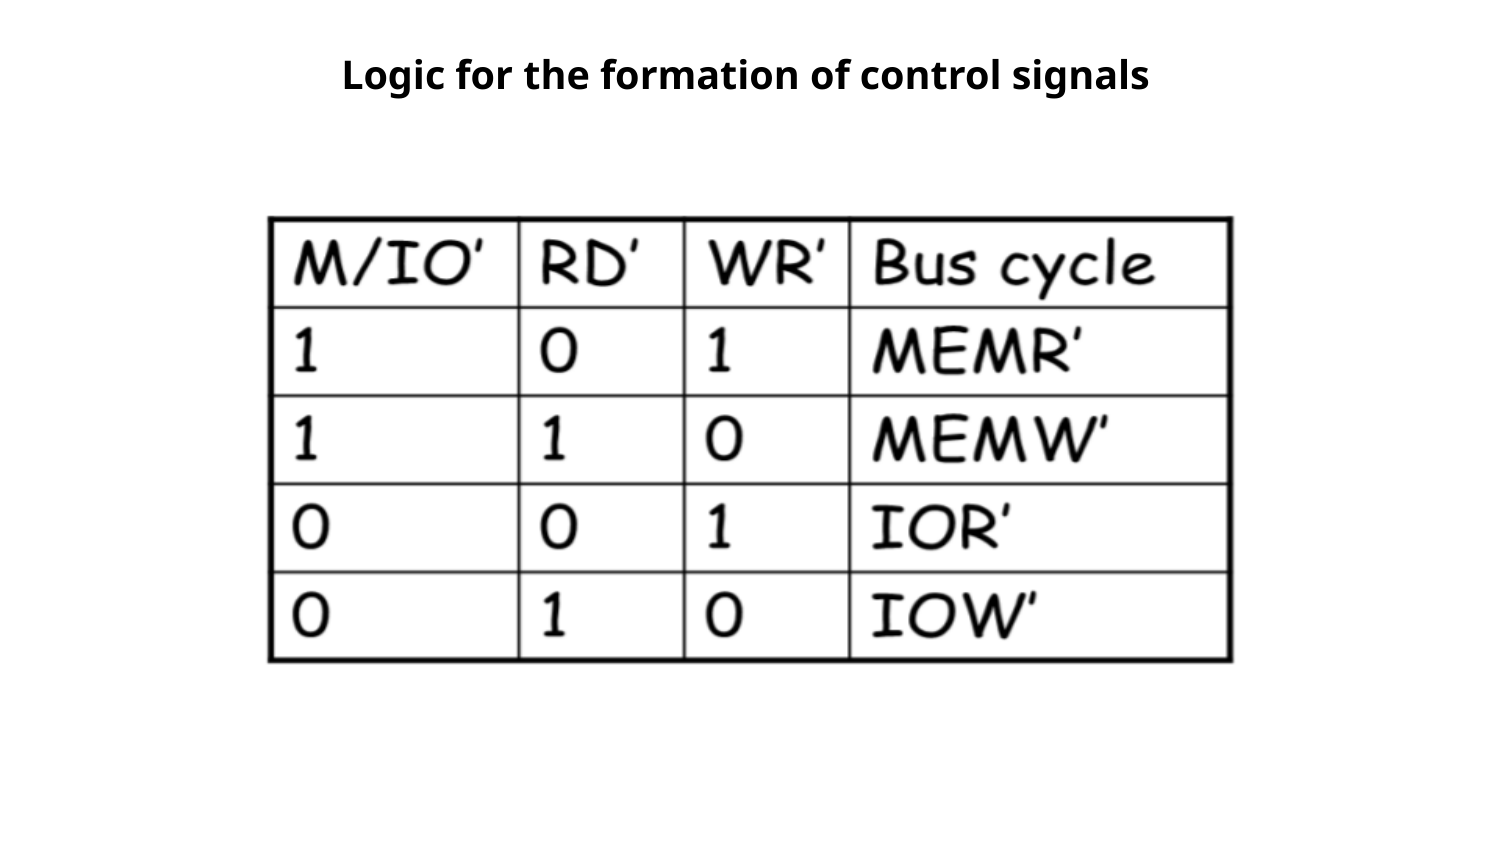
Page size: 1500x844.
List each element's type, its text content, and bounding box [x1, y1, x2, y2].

picture [245, 191, 1255, 681]
text_box Logic for the formation of control signals [326, 35, 1174, 113]
